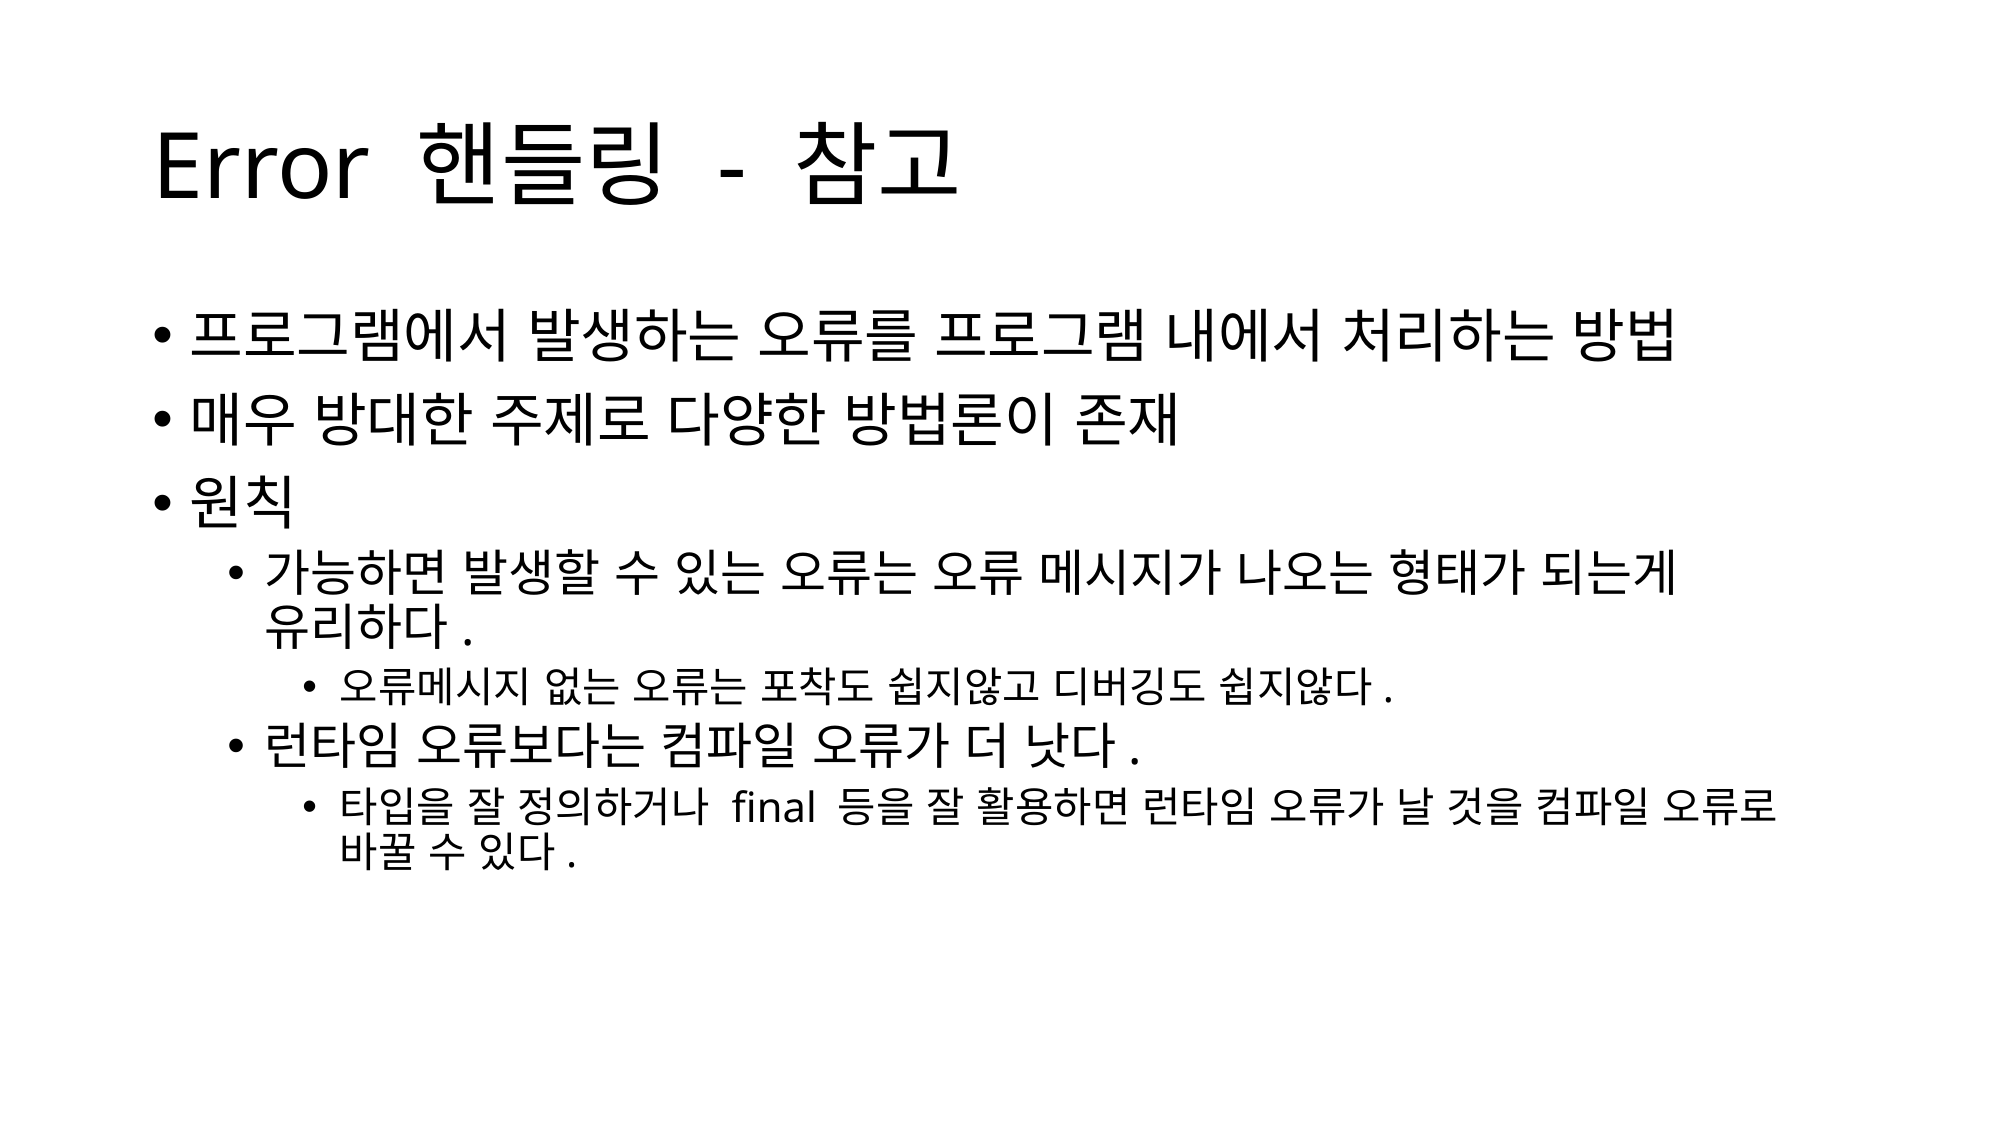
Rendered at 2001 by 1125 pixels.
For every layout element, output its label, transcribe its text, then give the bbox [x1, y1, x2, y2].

title Error 핸들링 - 참고 [137, 59, 1863, 278]
list 프로그램에서 발생하는 오류를 프로그램 내에서 처리하는 방법 매우 방대한 주제로 다양한 방법론이 존재 원칙 가능하면 발생할 수 있는 오류는 오류 메시지가 나오는 형태가 되는게 유리하다. 오류메시지 없는 오류는 포착도 쉽지않고 디버깅도 쉽지않다. 런타임 오류보다는 컴파일 오류가 더 낫다. 타입을 잘 정의하거나 final 등을 잘 활용하면 런타임 오류가 날 것을 컴파일 오류로 바꿀 수 있다. [137, 299, 1863, 1014]
